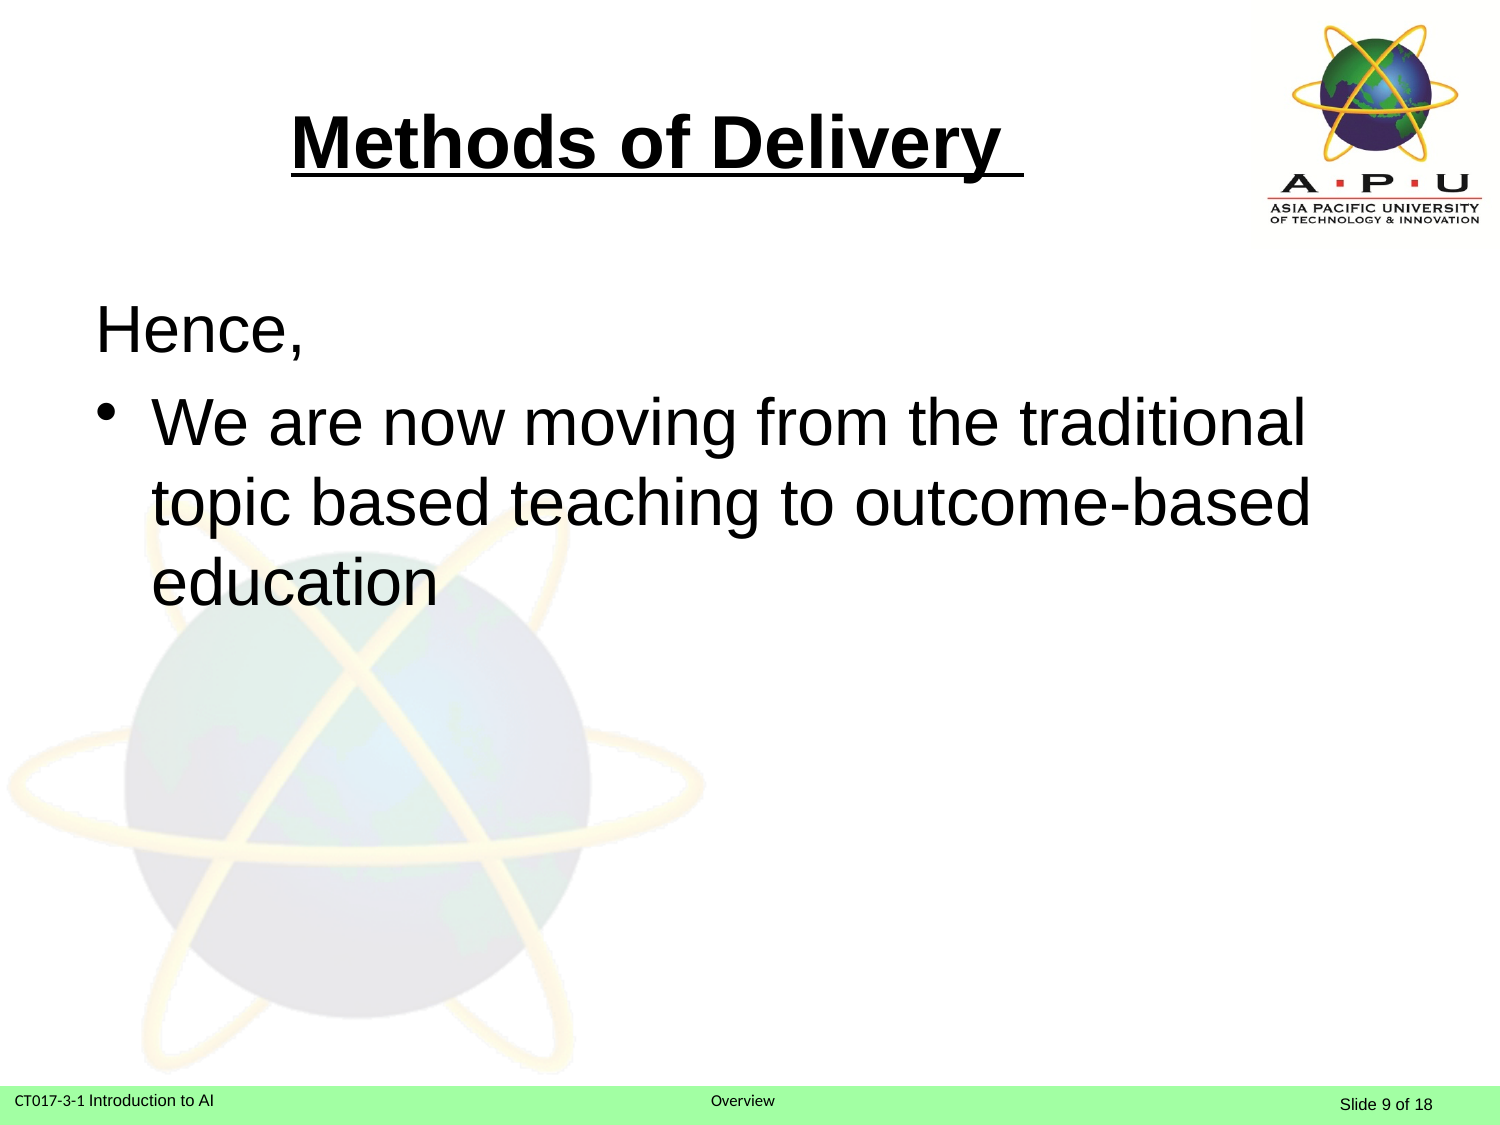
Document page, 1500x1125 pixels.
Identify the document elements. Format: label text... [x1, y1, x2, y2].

picture [1251, 0, 1500, 249]
footer Slide 9 of 18 [1025, 1086, 1500, 1125]
list Hence, We are now moving from the traditional topic based teaching to outcome-based education [79, 278, 1430, 1021]
title Methods of Delivery [79, 45, 1235, 233]
